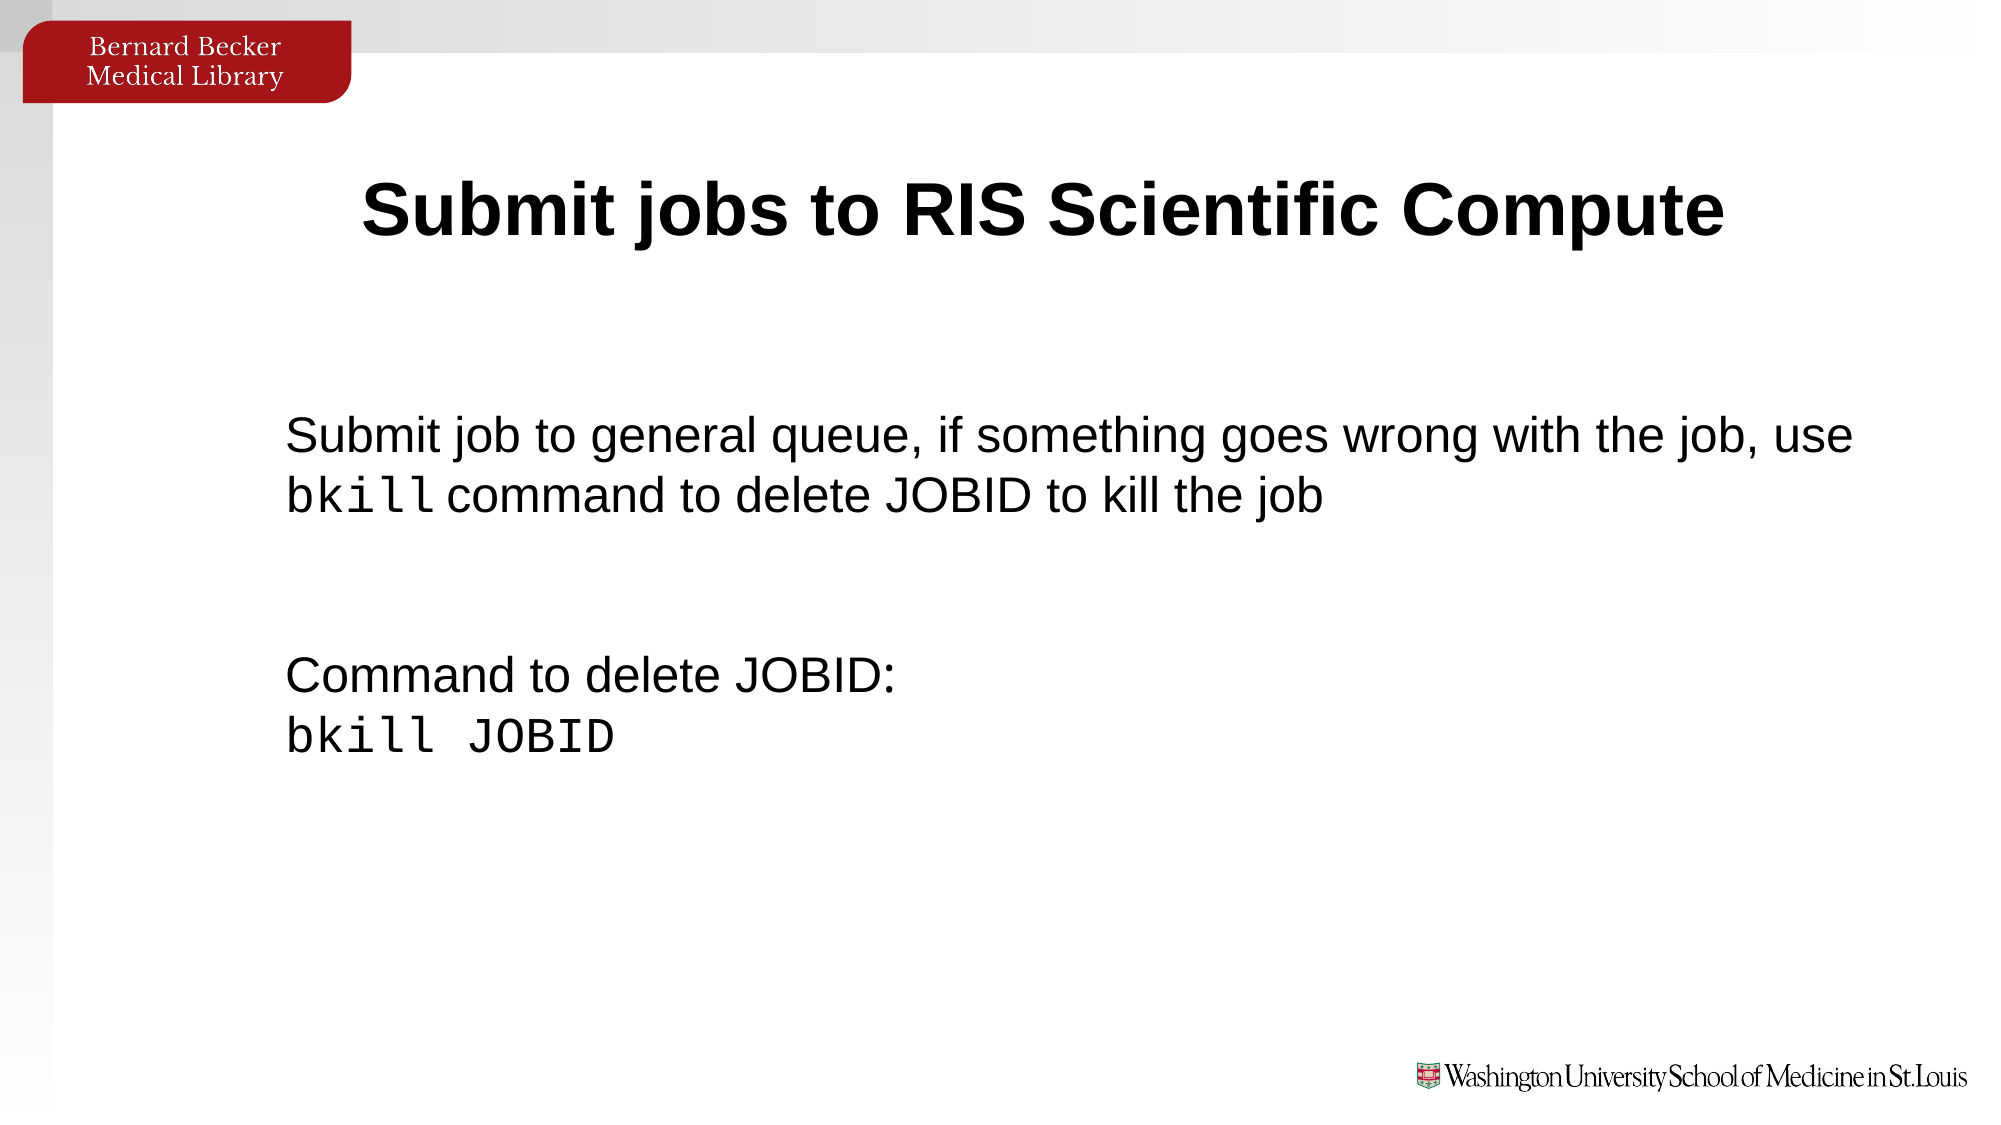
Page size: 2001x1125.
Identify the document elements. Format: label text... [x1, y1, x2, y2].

picture [1417, 1062, 1967, 1092]
text_box Submit job to general queue, if something goes wrong with the job, use bkill command to delete JOBID to kill the job Command to delete JOBID: bkill JOBID ​ [285, 402, 1933, 774]
picture [84, 29, 285, 95]
text_box Submit jobs to RIS Scientific Compute [285, 151, 1805, 260]
